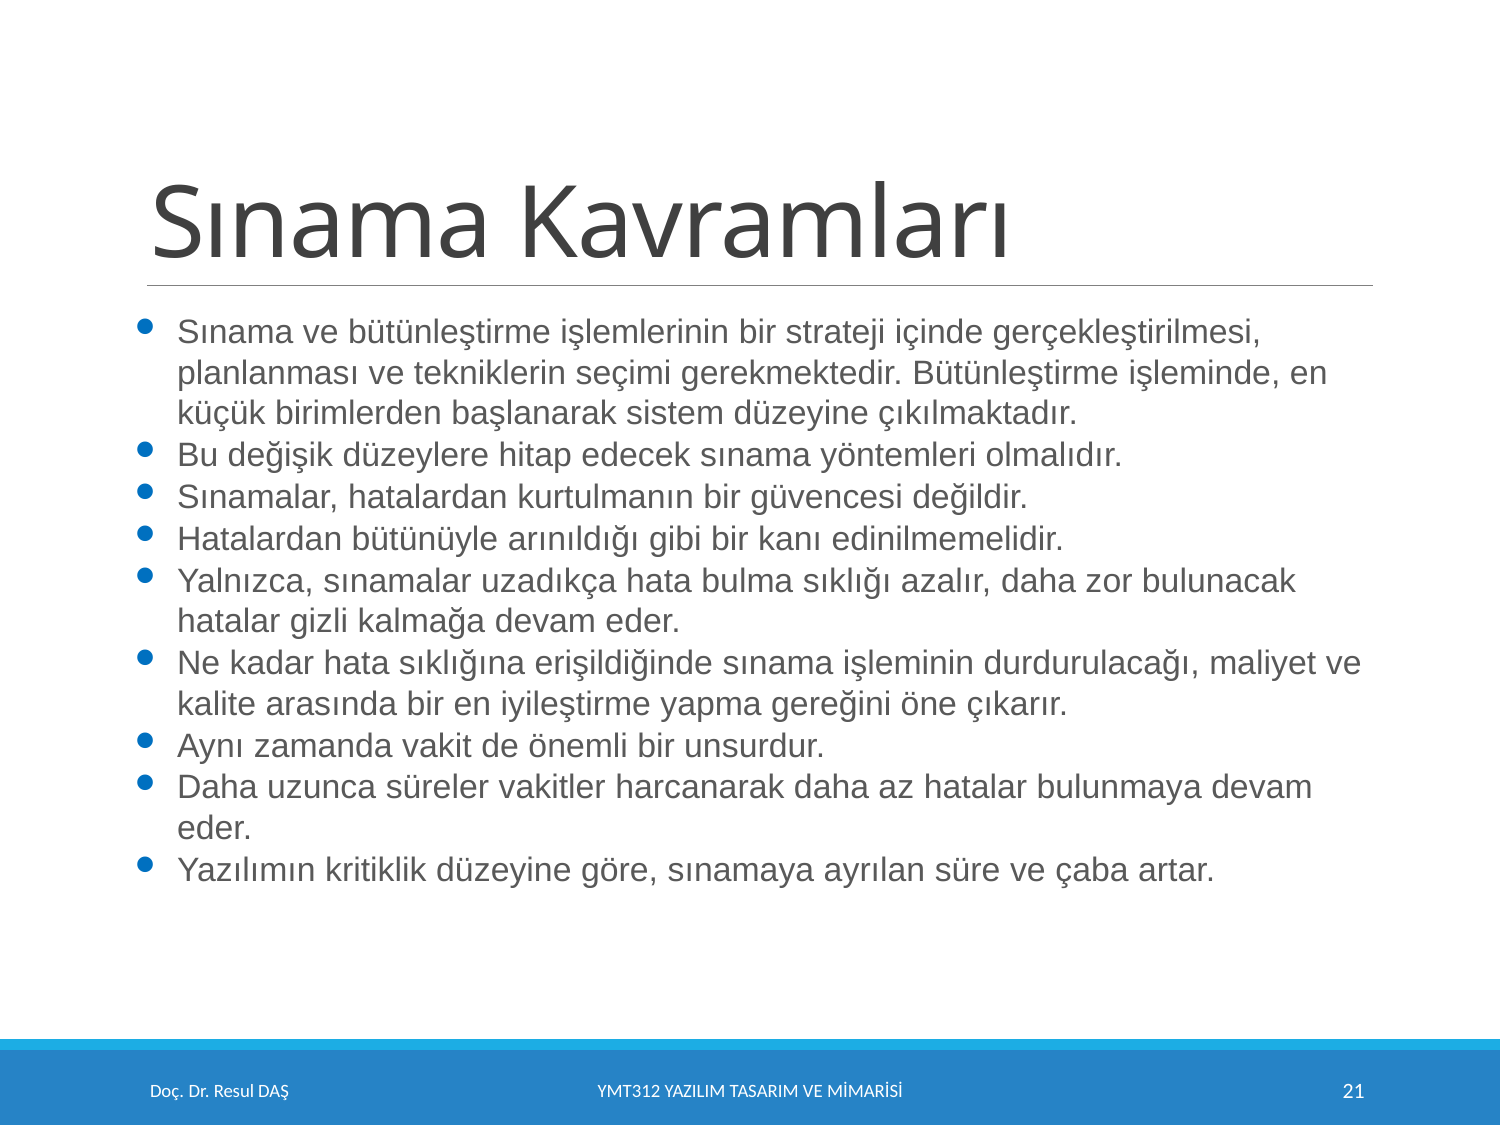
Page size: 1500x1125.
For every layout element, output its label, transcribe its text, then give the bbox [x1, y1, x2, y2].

footer YMT312 Yazılım Tasarım ve Mimarisi [453, 1059, 1047, 1120]
list Sınama ve bütünleştirme işlemlerinin bir strateji içinde gerçekleştirilmesi, planlanması ve tekniklerin seçimi gerekmektedir. Bütünleştirme işleminde, en küçük birimlerden başlanarak sistem düzeyine çıkılmaktadır. Bu değişik düzeylere hitap edecek sınama yöntemleri olmalıdır. Sınamalar, hatalardan kurtulmanın bir güvencesi değildir. Hatalardan bütünüyle arınıldığı gibi bir kanı edinilmemelidir. Yalnızca, sınamalar uzadıkça hata bulma sıklığı azalır, daha zor bulunacak hatalar gizli kalmağa devam eder. Ne kadar hata sıklığına erişildiğinde sınama işleminin durdurulacağı, maliyet ve kalite arasında bir en iyileştirme yapma gereğini öne çıkarır. Aynı zamanda vakit de önemli bir unsurdur. Daha uzunca süreler vakitler harcanarak daha az hatalar bulunmaya devam eder. Yazılımın kritiklik düzeyine göre, sınamaya ayrılan süre ve çaba artar. [135, 302, 1373, 963]
slide_number 21 [1218, 1059, 1380, 1120]
title Sınama Kavramları [135, 47, 1373, 285]
slide_number Doç. Dr. Resul DAŞ [135, 1059, 440, 1120]
